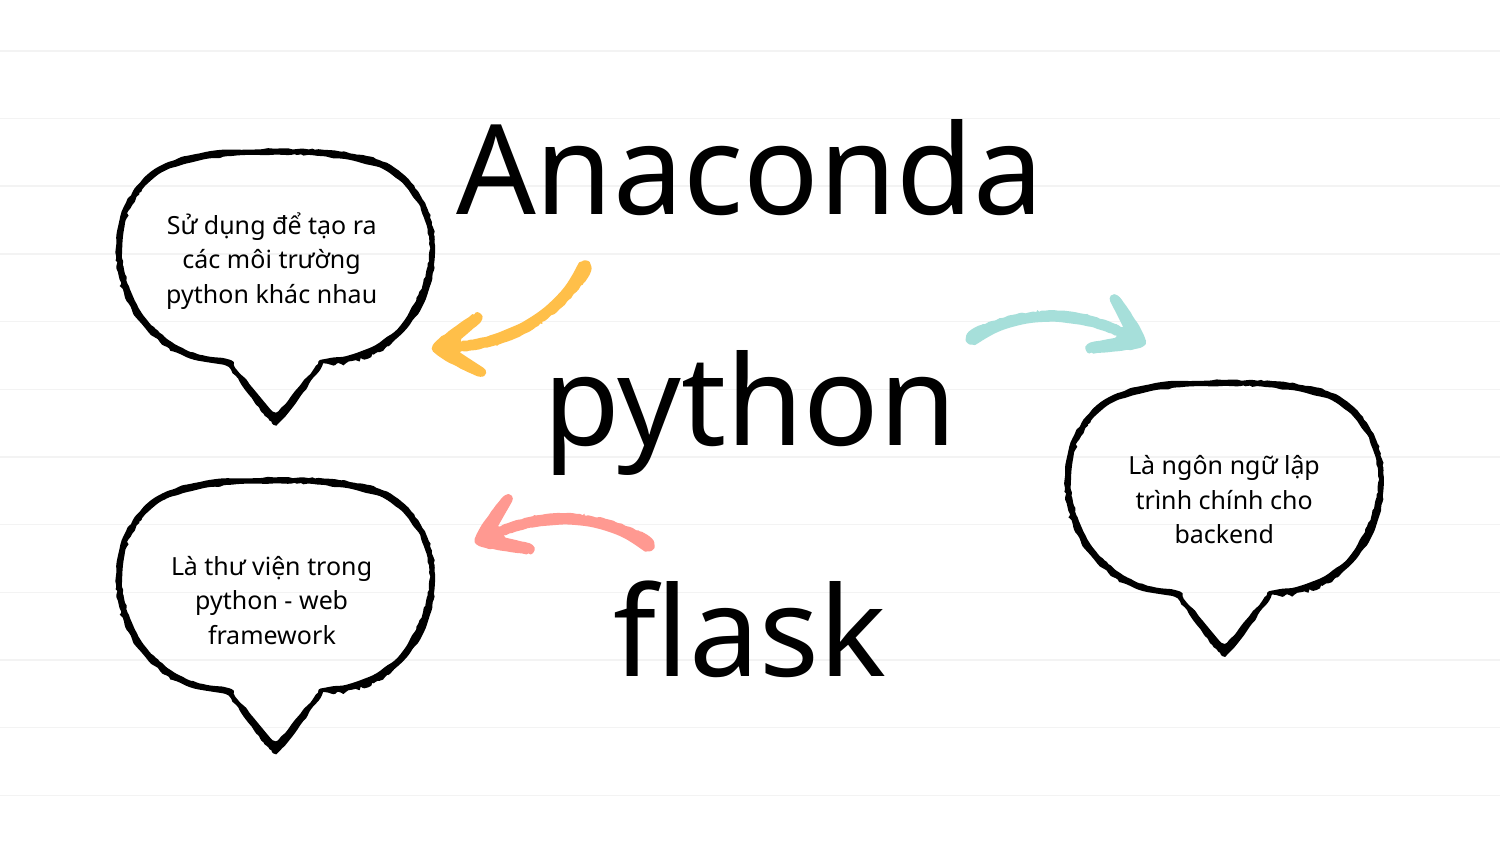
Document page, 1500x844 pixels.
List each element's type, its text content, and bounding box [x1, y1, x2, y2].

title Anaconda [410, 114, 1090, 214]
text_box [432, 260, 592, 346]
text_box [474, 494, 655, 555]
text_box [115, 148, 436, 426]
title python [410, 346, 1090, 445]
subtitle Sử dụng để tạo ra các môi trường python khác nhau [136, 189, 407, 237]
subtitle Là thư viện trong python - web framework [144, 531, 400, 578]
text_box [115, 476, 436, 755]
title flask [410, 577, 1090, 676]
text_box [1064, 379, 1384, 657]
subtitle Là ngôn ngữ lập trình chính cho backend [1087, 430, 1362, 477]
text_box [965, 294, 1147, 354]
